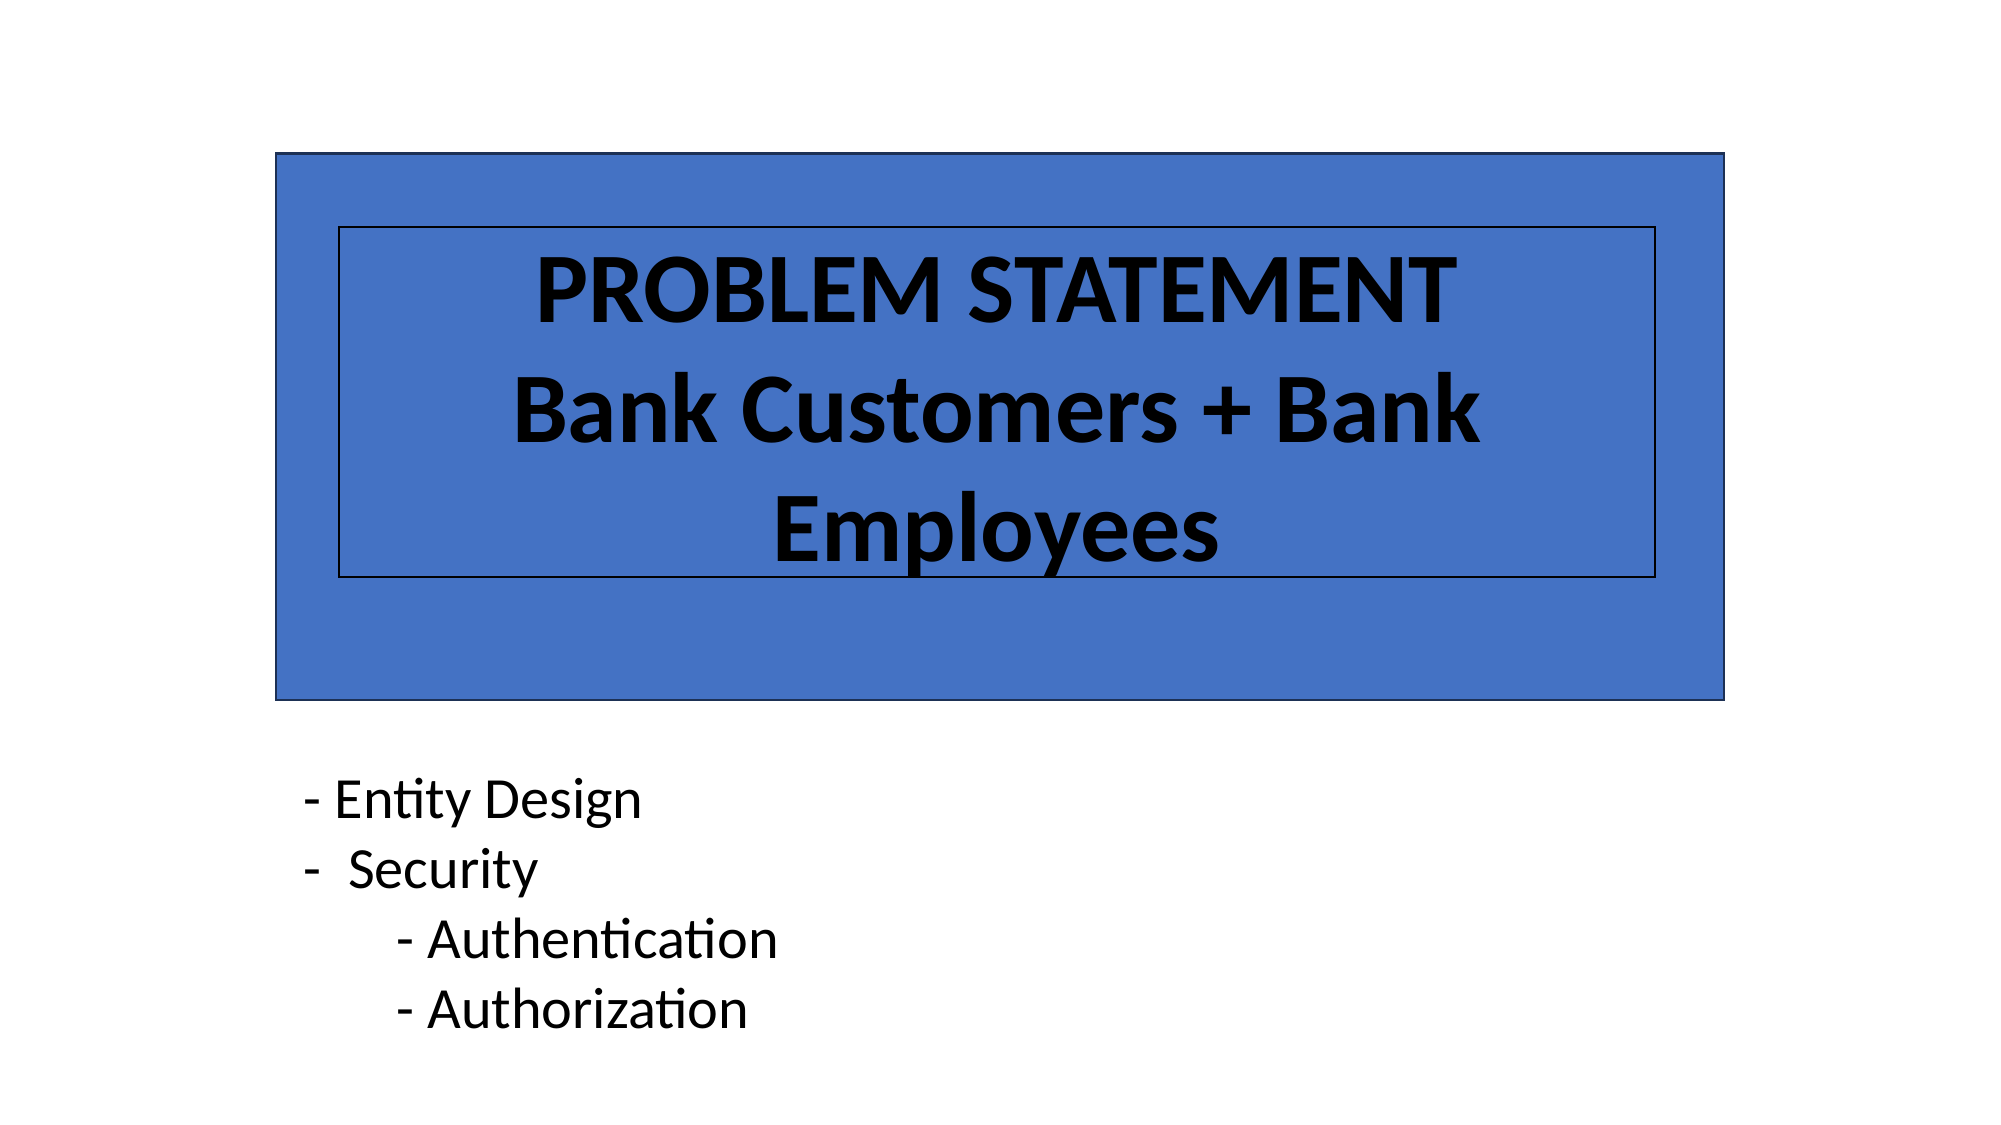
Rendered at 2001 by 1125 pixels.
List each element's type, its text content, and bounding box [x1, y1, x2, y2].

text_box PROBLEM STATEMENT Bank Customers + Bank Employees [338, 226, 1656, 578]
text_box [275, 152, 1725, 701]
text_box - Entity Design - Security - Authentication - Authorization [275, 753, 1742, 1048]
